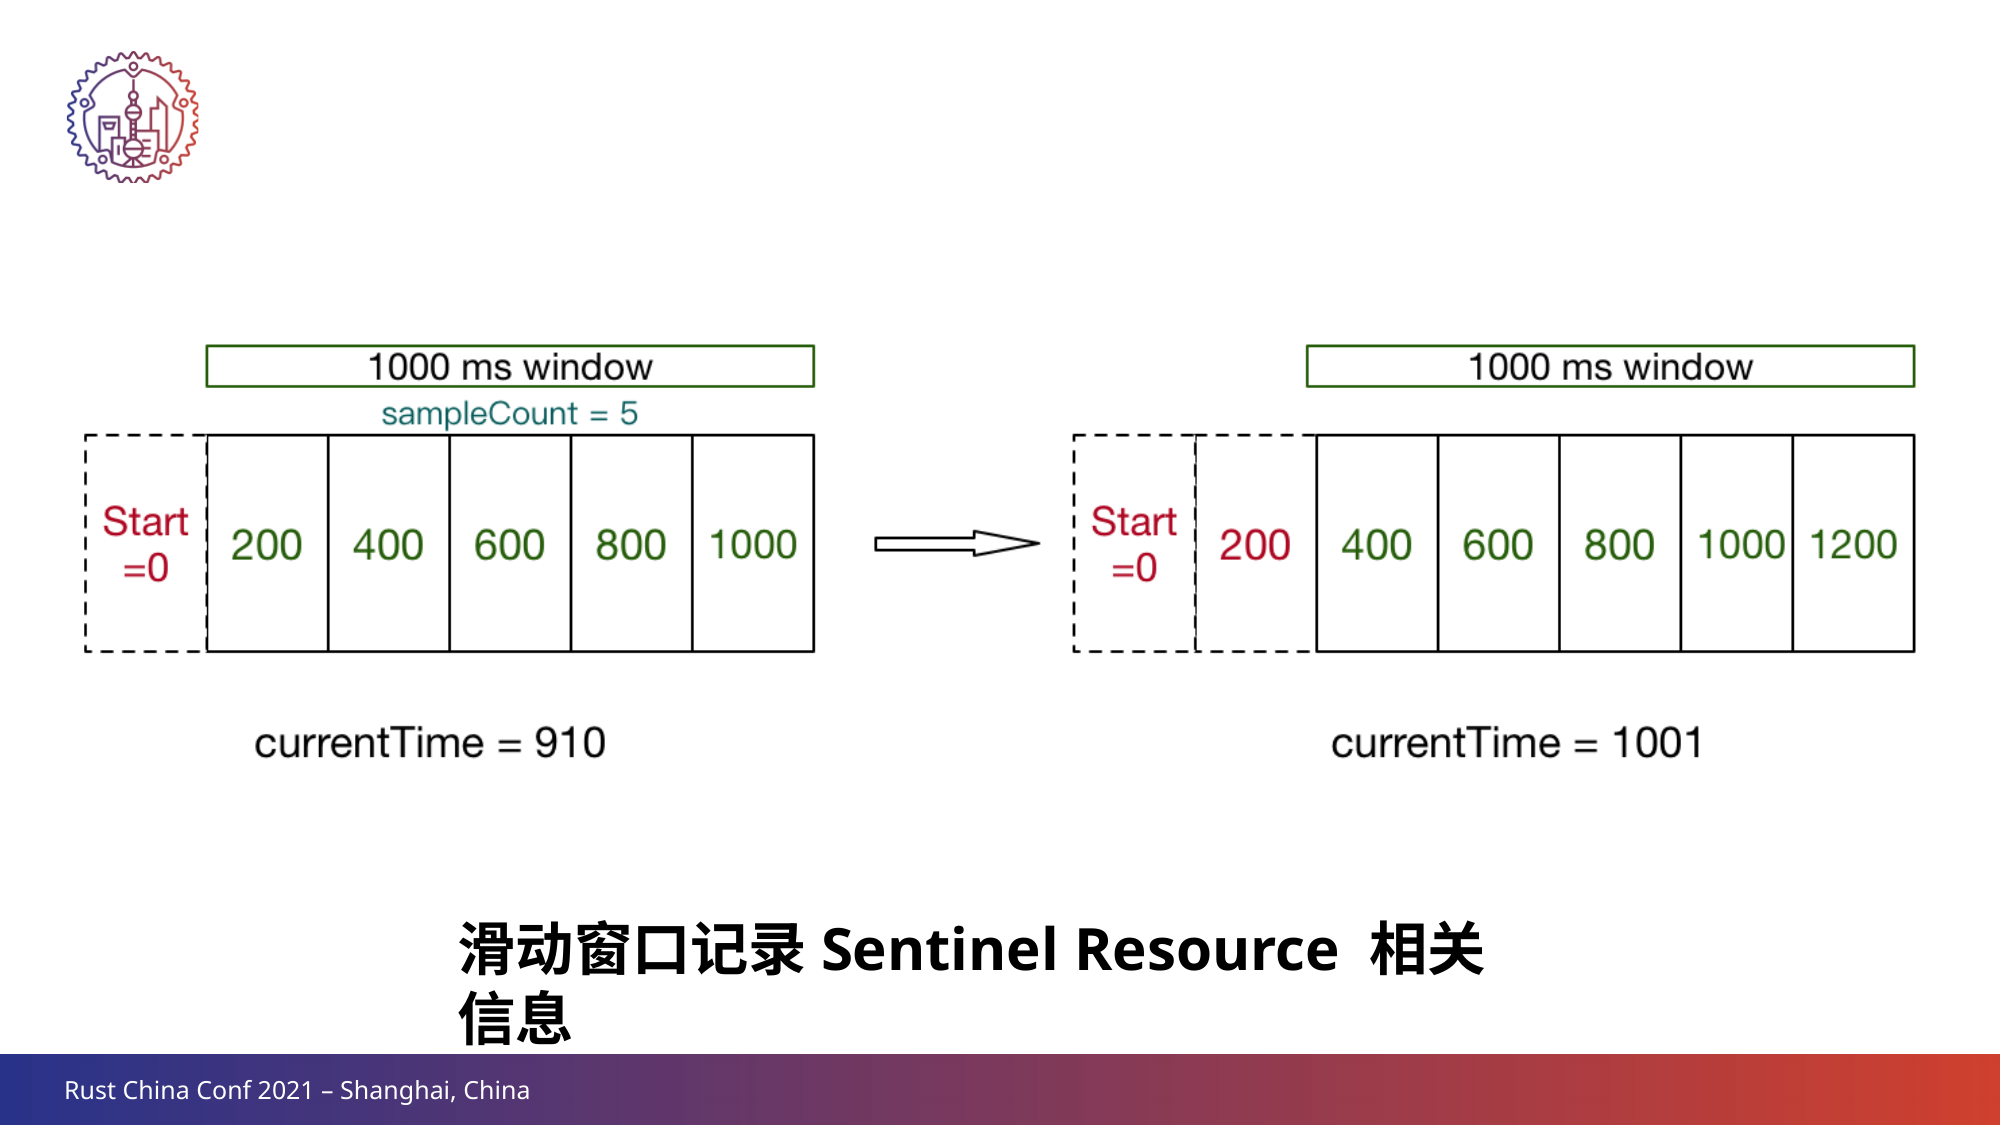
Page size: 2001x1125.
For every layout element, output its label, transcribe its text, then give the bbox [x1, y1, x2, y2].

text_box 滑动窗口记录Sentinel Resource 相关信息 [442, 904, 1557, 1060]
picture [83, 342, 1917, 783]
